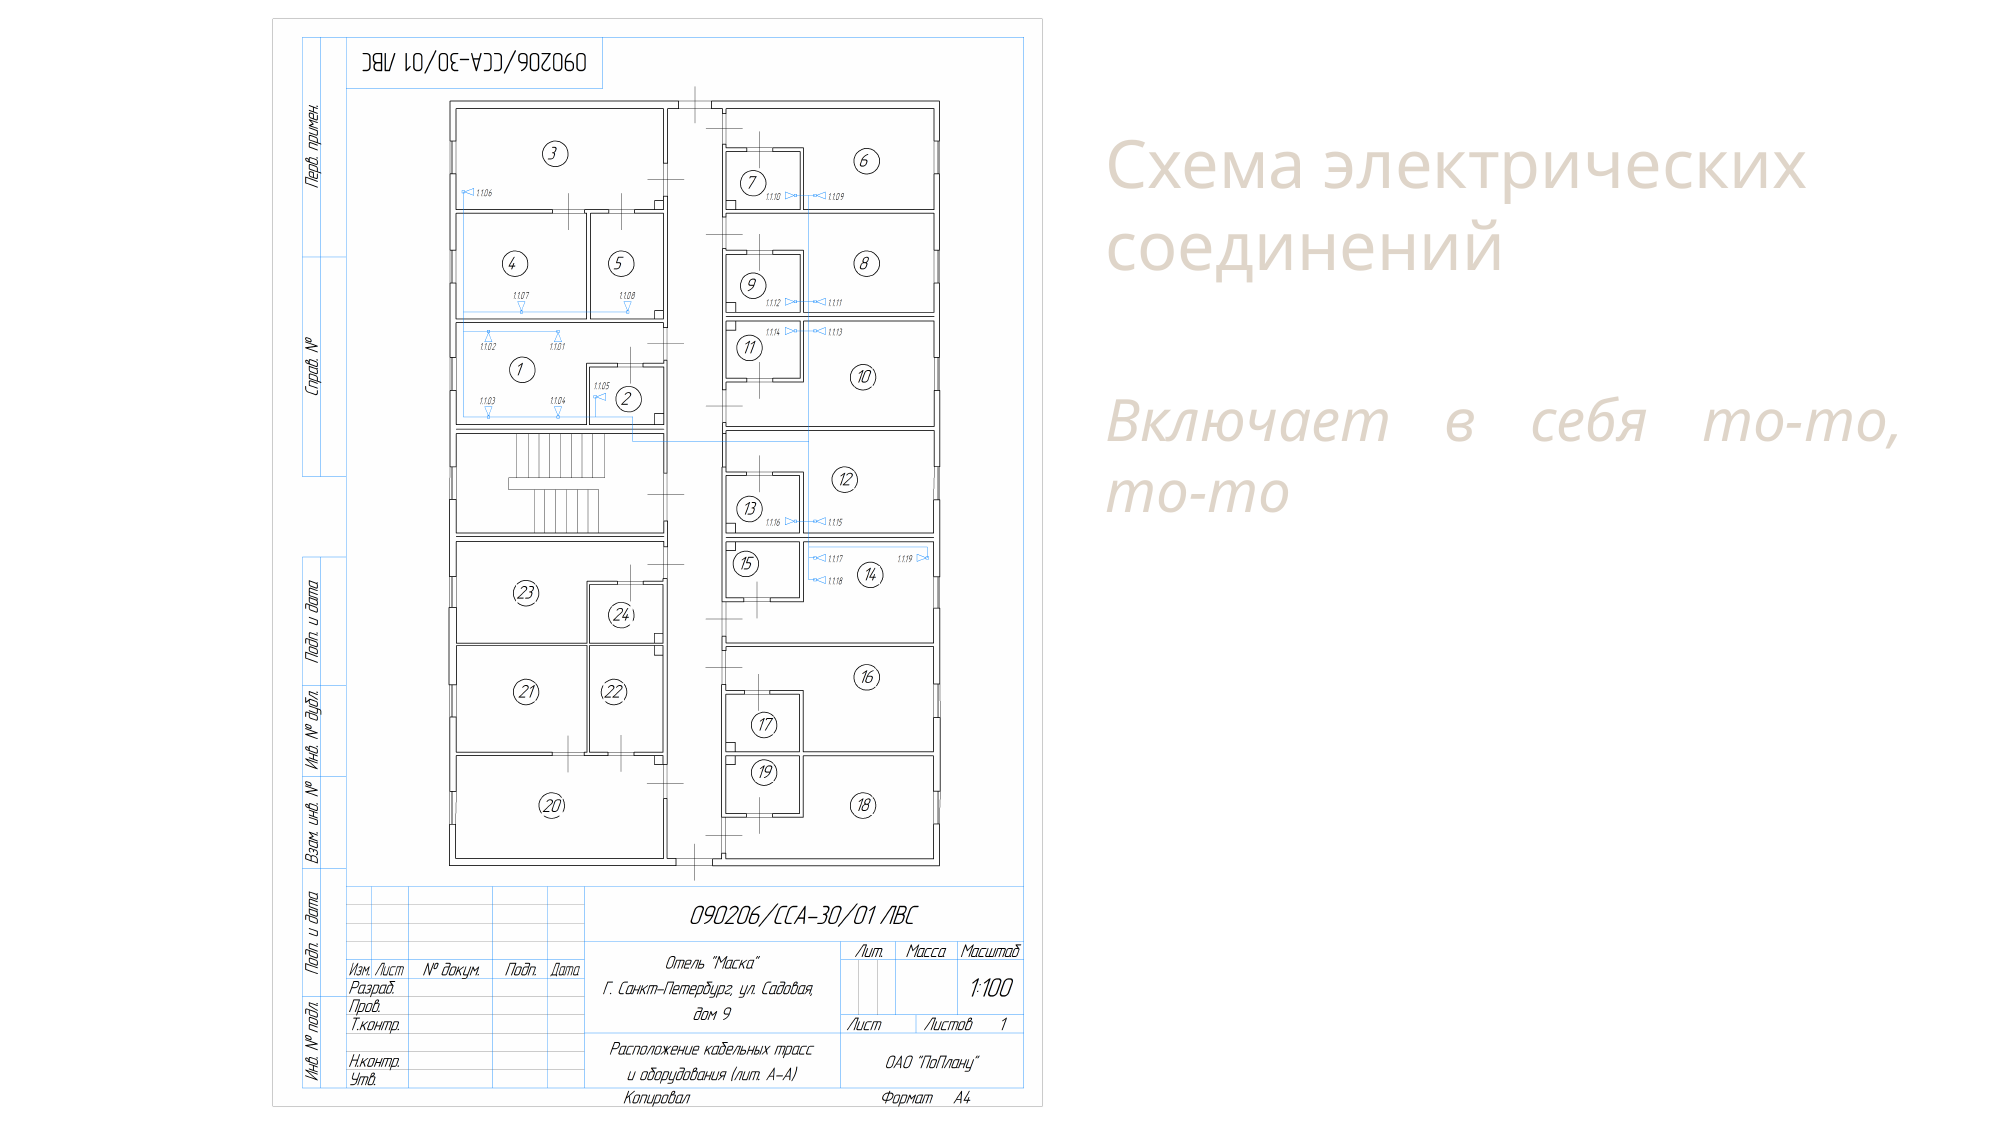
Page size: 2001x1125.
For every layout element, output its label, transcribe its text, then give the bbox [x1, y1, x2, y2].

title Схема электрических соединений [1090, 107, 1919, 303]
list Включает в себя то-то, то-то [1090, 377, 1919, 1108]
picture [271, 17, 1044, 1108]
